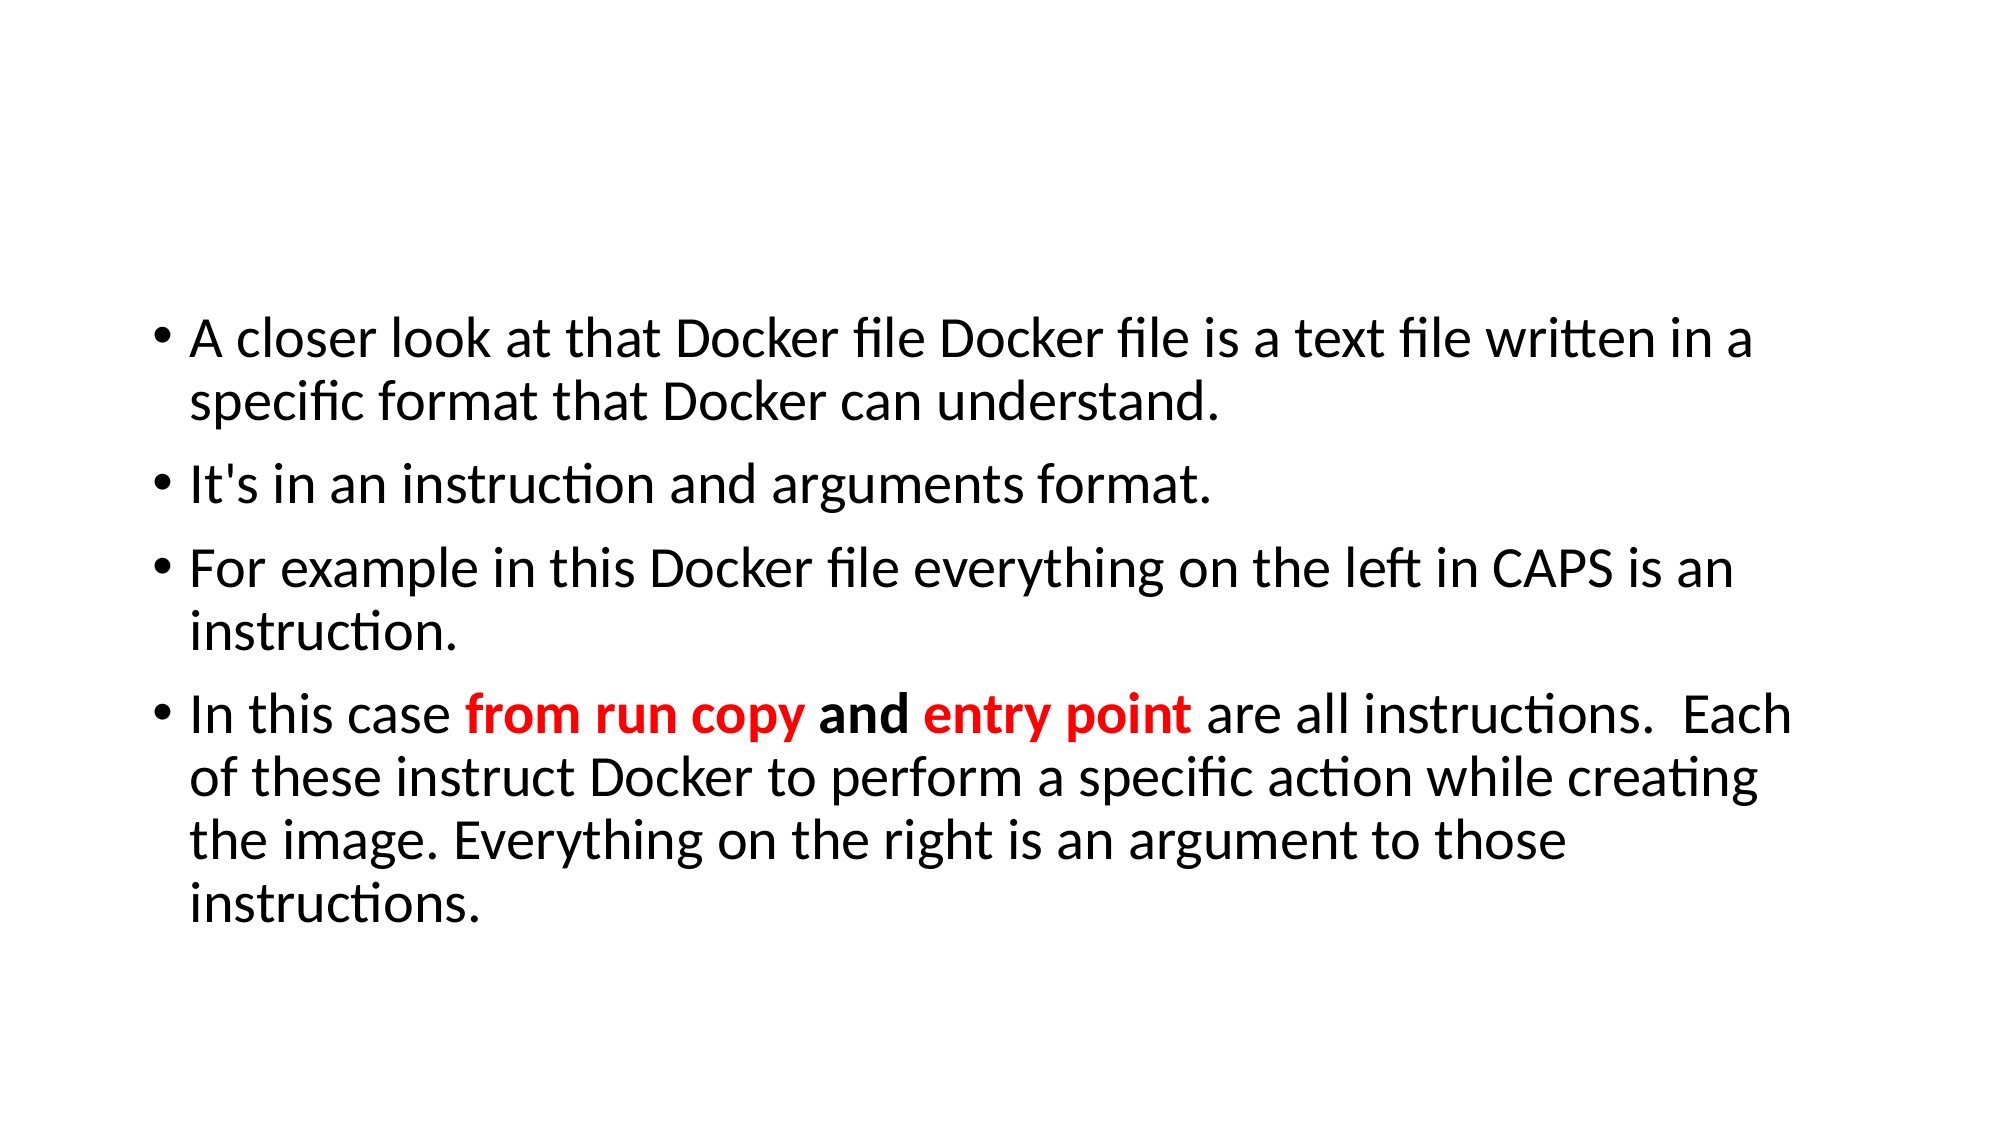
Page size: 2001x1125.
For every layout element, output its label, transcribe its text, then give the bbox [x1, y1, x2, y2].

list A closer look at that Docker file Docker file is a text file written in a specific format that Docker can understand. It's in an instruction and arguments format. For example in this Docker file everything on the left in CAPS is an instruction. In this case from run copy and entry point are all instructions. Each of these instruct Docker to perform a specific action while creating the image. Everything on the right is an argument to those instructions. [137, 299, 1863, 1014]
